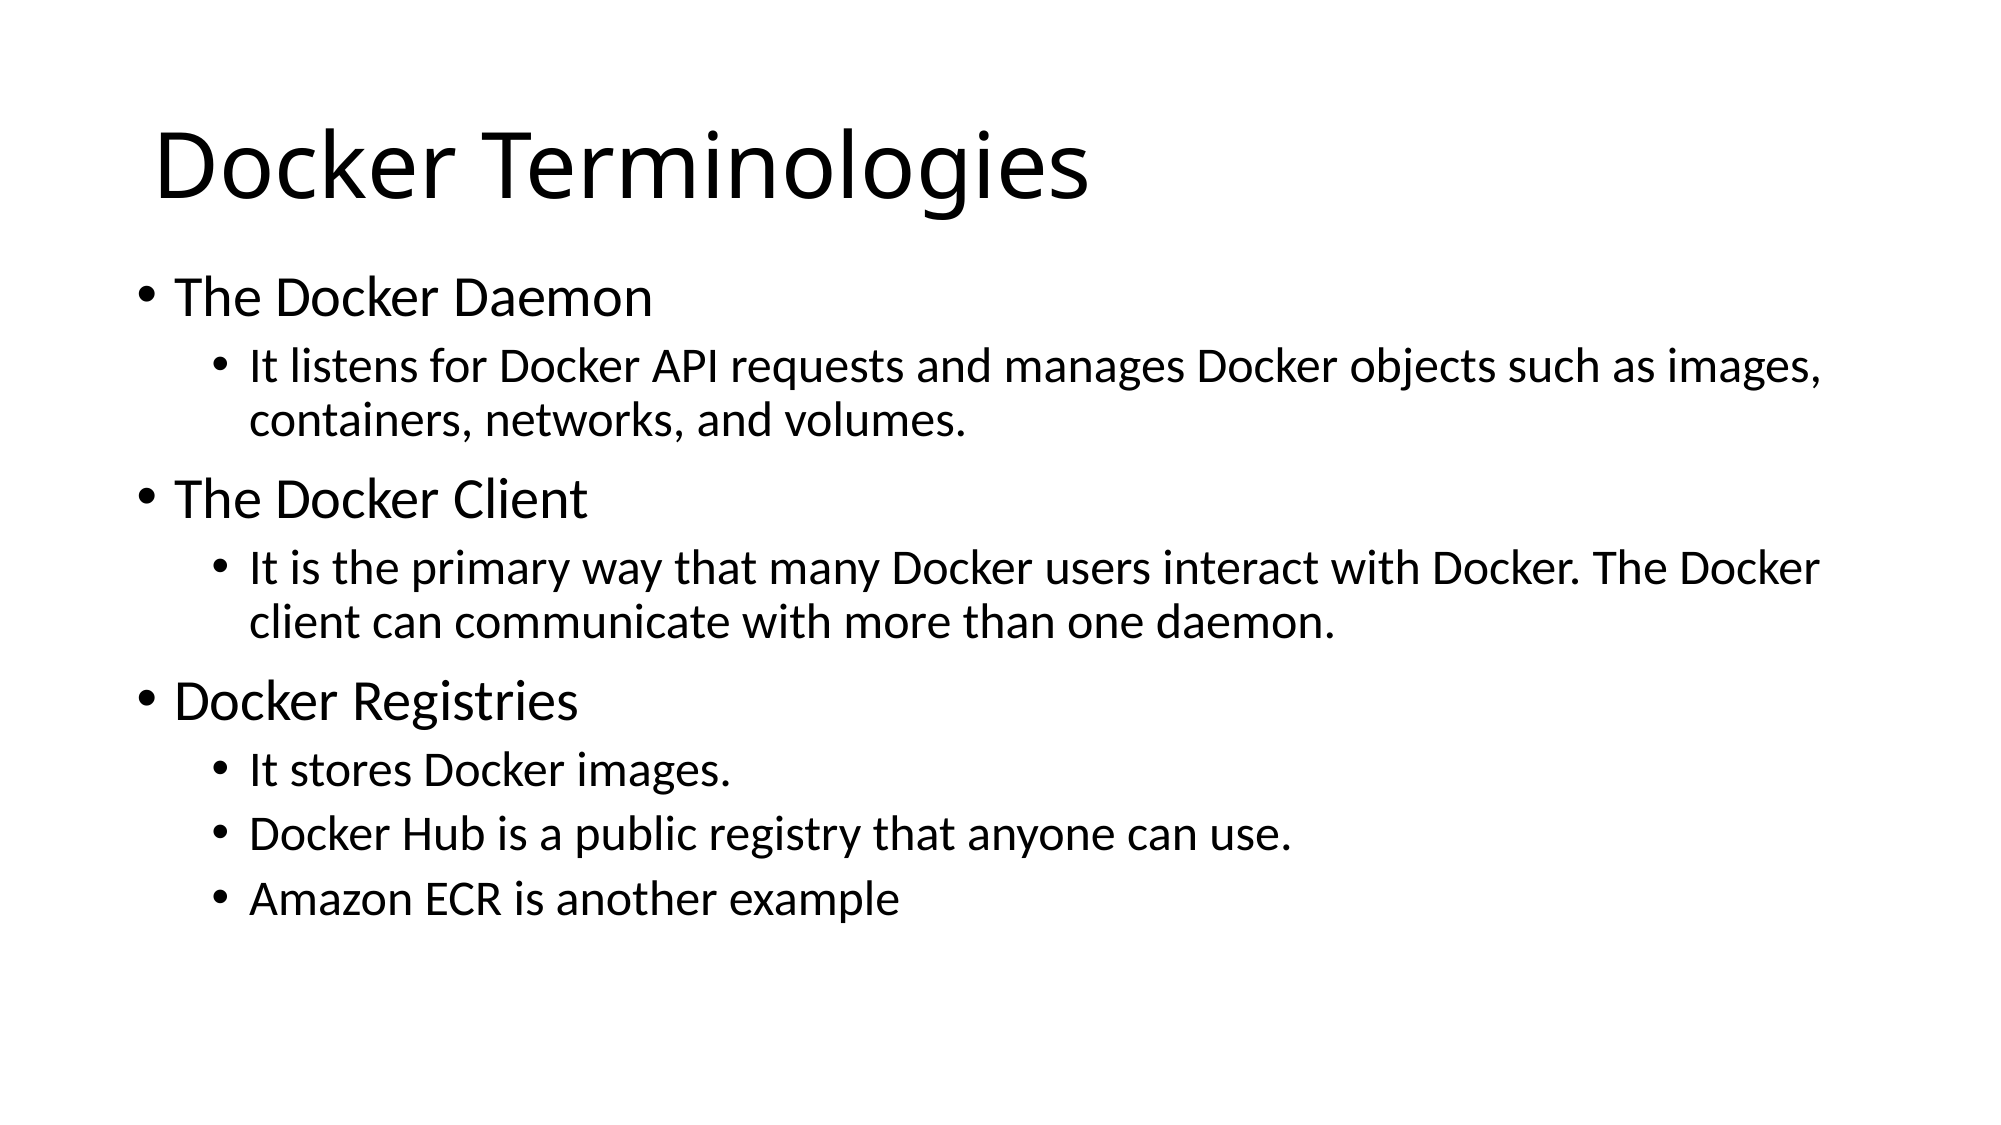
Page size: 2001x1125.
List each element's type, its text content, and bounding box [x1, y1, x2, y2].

title Docker Terminologies [137, 59, 1863, 258]
list The Docker Daemon It listens for Docker API requests and manages Docker objects such as images, containers, networks, and volumes. The Docker Client It is the primary way that many Docker users interact with Docker. The Docker client can communicate with more than one daemon. Docker Registries It stores Docker images. Docker Hub is a public registry that anyone can use. Amazon ECR is another example [121, 258, 1863, 1014]
